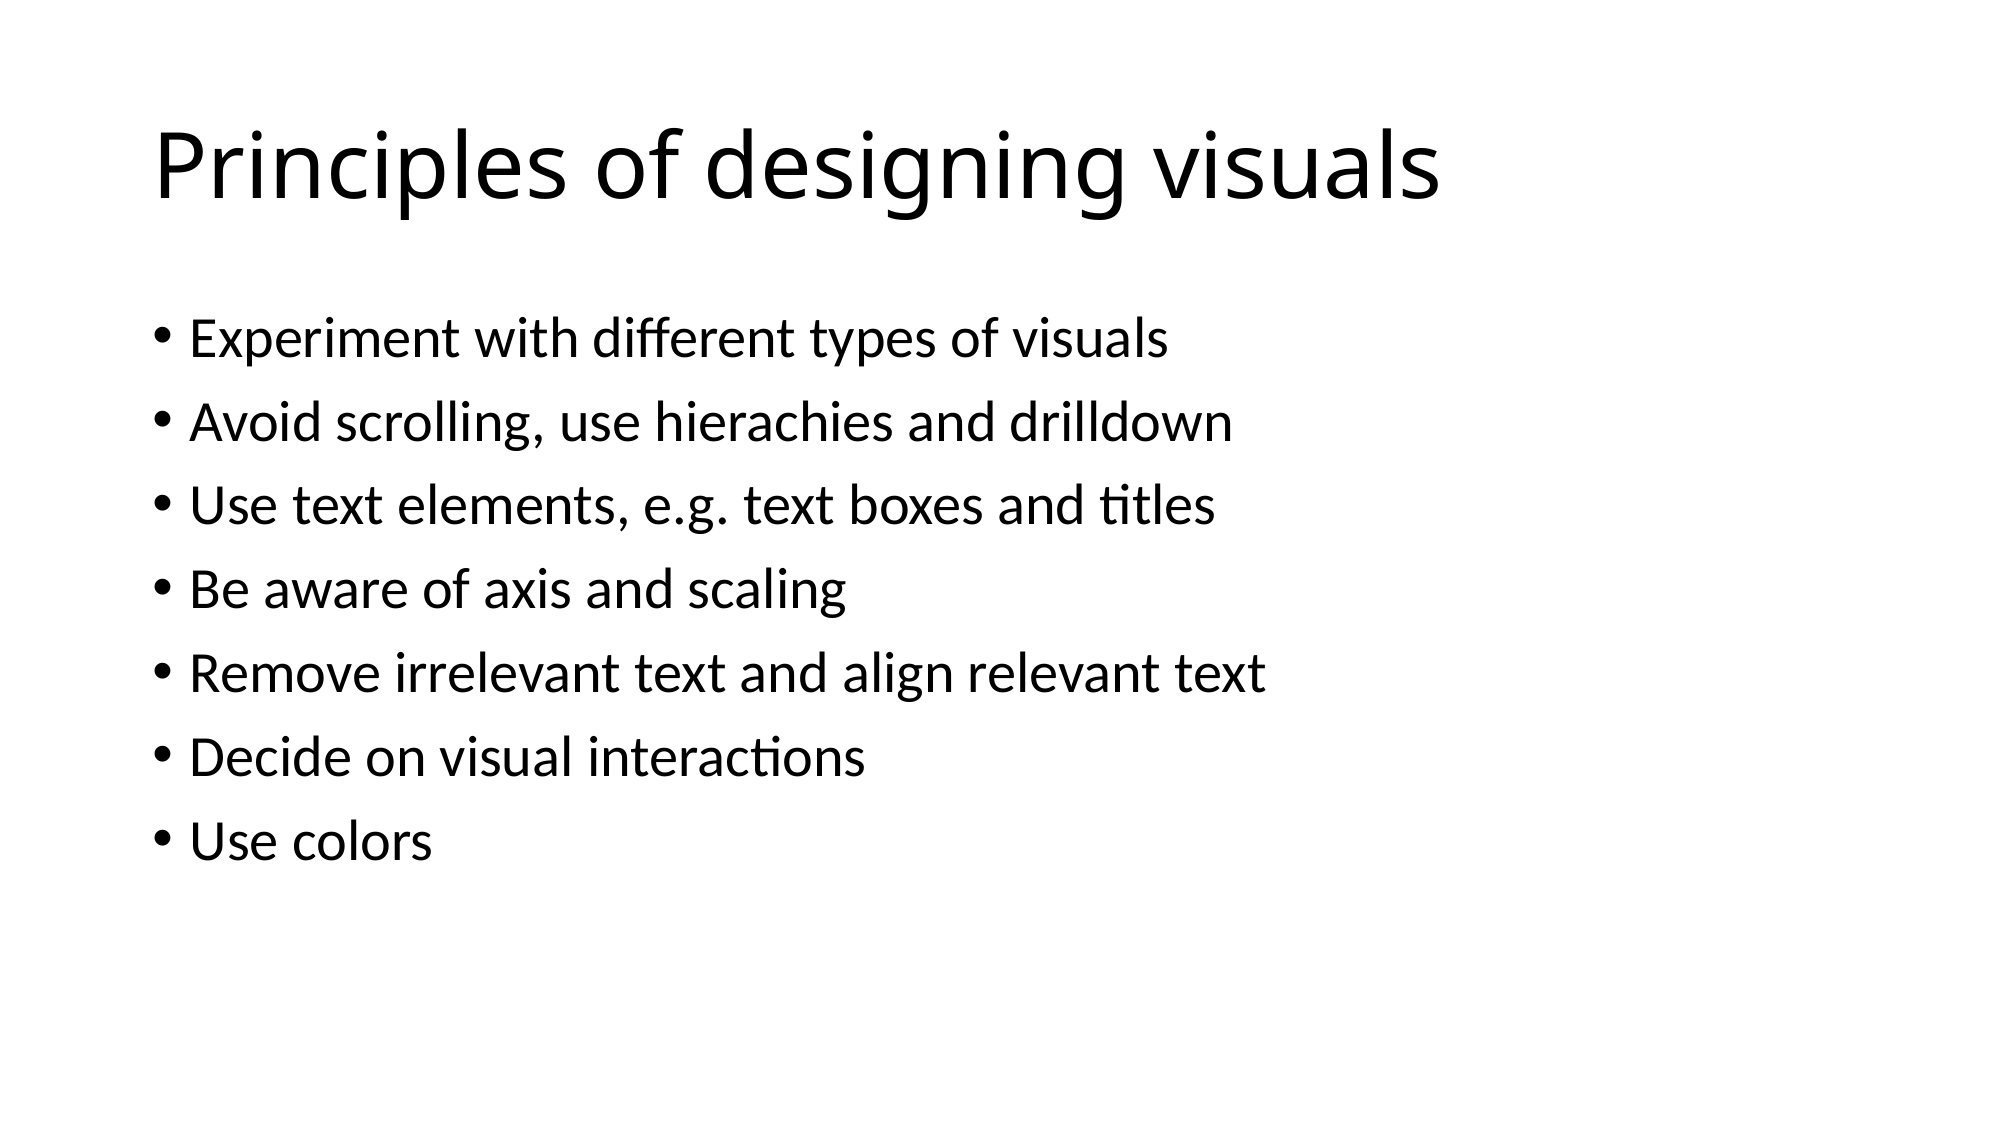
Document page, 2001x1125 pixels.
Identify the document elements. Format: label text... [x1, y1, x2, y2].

list Experiment with different types of visuals Avoid scrolling, use hierachies and drilldown Use text elements, e.g. text boxes and titles Be aware of axis and scaling Remove irrelevant text and align relevant text Decide on visual interactions Use colors [137, 299, 1863, 1014]
title Principles of designing visuals [137, 59, 1863, 278]
